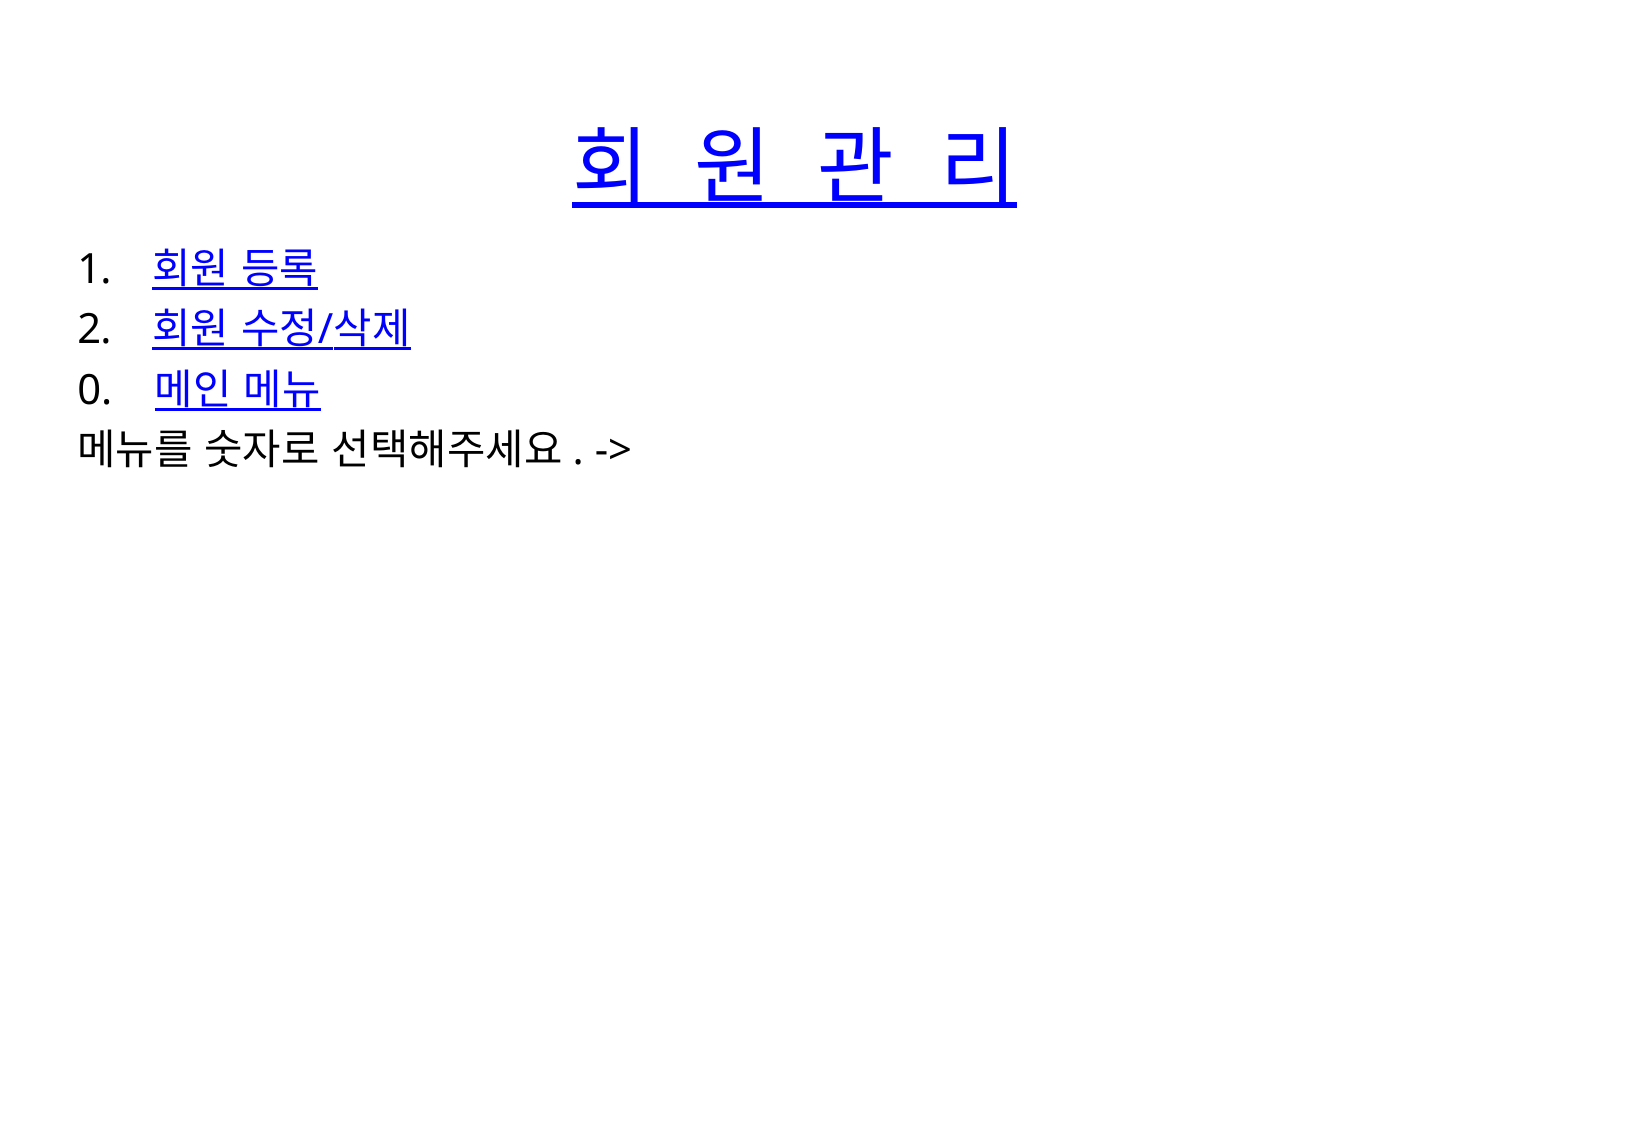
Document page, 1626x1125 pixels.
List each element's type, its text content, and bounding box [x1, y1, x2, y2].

text_box 회 원 관 리 [109, 105, 1481, 234]
text_box 회원 등록 회원 수정/삭제 0. 메인 메뉴 메뉴를 숫자로 선택해주세요. -> [62, 234, 1493, 531]
